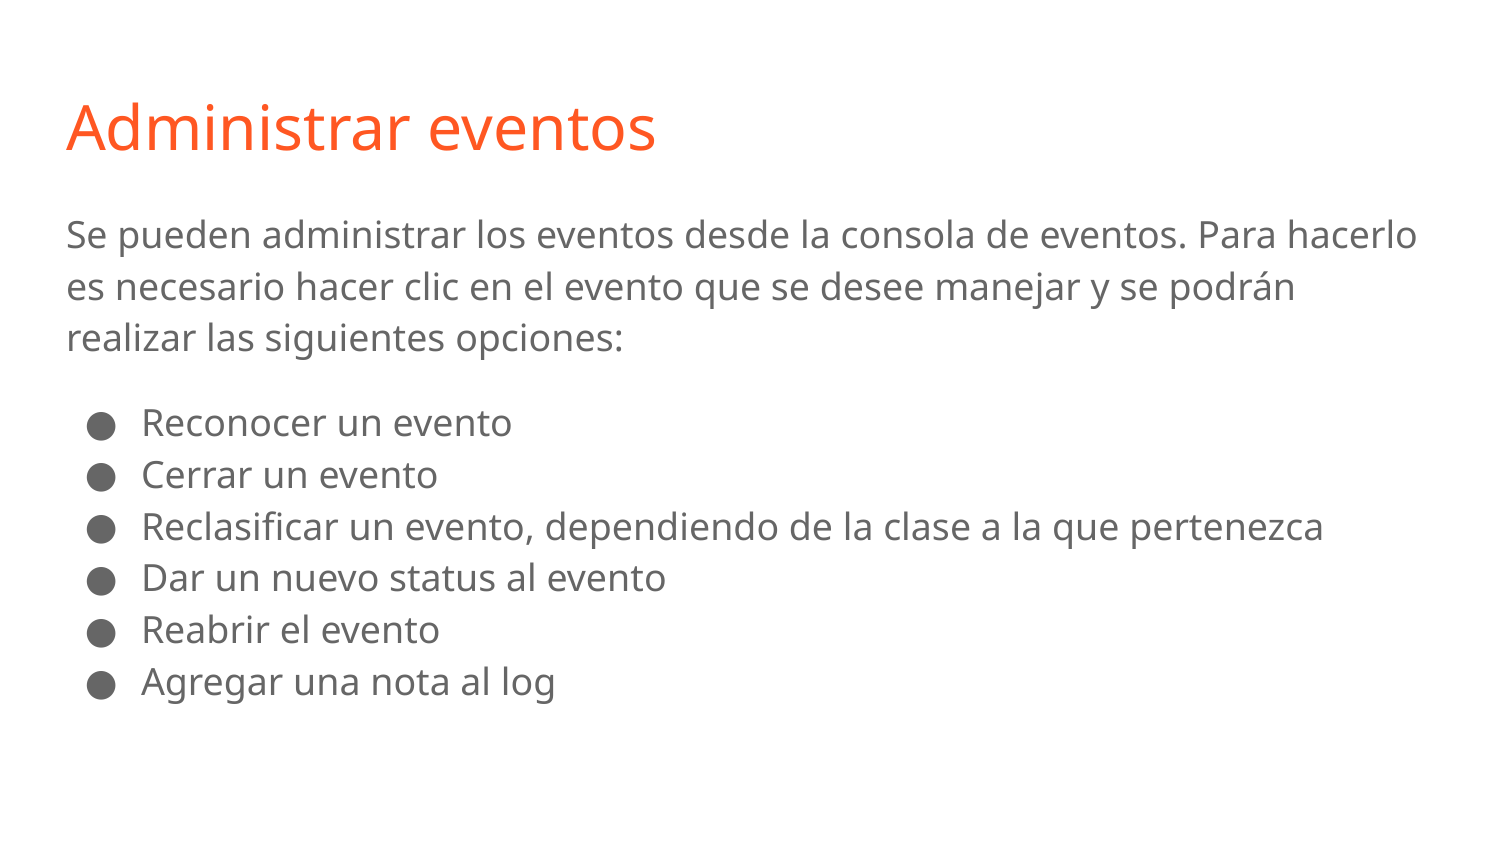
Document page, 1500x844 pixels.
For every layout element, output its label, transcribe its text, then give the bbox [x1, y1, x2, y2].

list Se pueden administrar los eventos desde la consola de eventos. Para hacerlo es necesario hacer clic en el evento que se desee manejar y se podrán realizar las siguientes opciones: Reconocer un evento Cerrar un evento Reclasificar un evento, dependiendo de la clase a la que pertenezca Dar un nuevo status al evento Reabrir el evento Agregar una nota al log [51, 189, 1449, 750]
title Administrar eventos [51, 72, 1449, 167]
